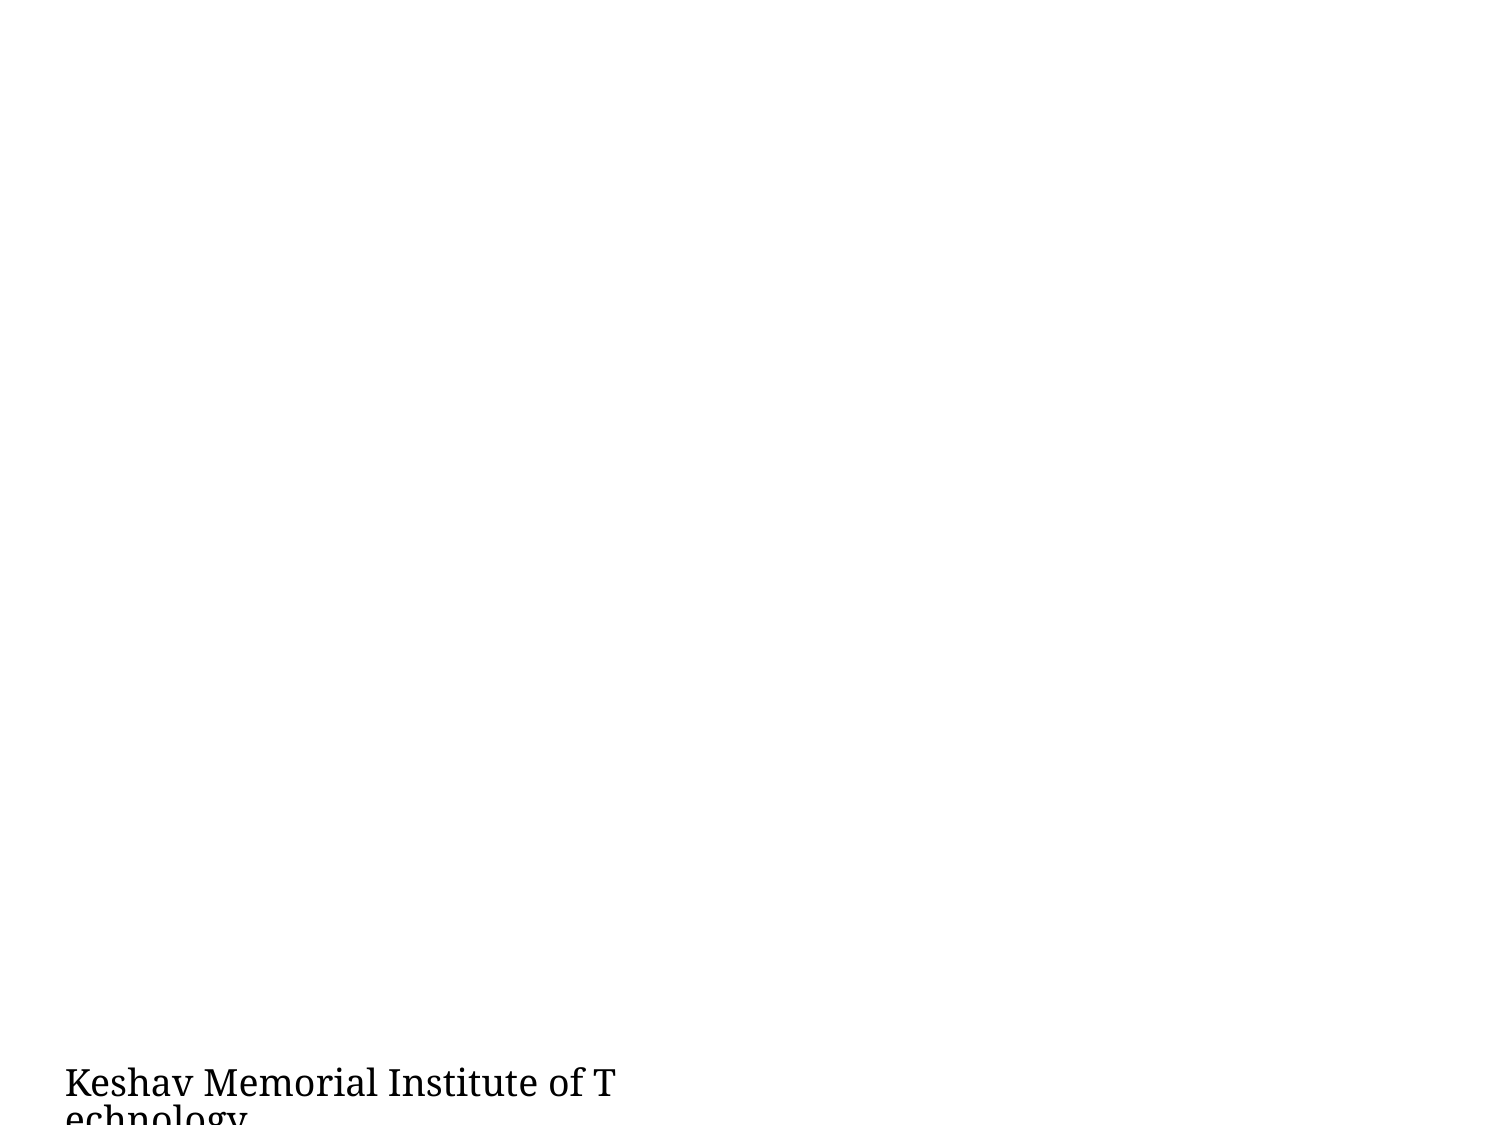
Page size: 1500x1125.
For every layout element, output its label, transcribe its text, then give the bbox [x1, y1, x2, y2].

footer Keshav Memorial Institute of Technology [50, 1051, 638, 1112]
